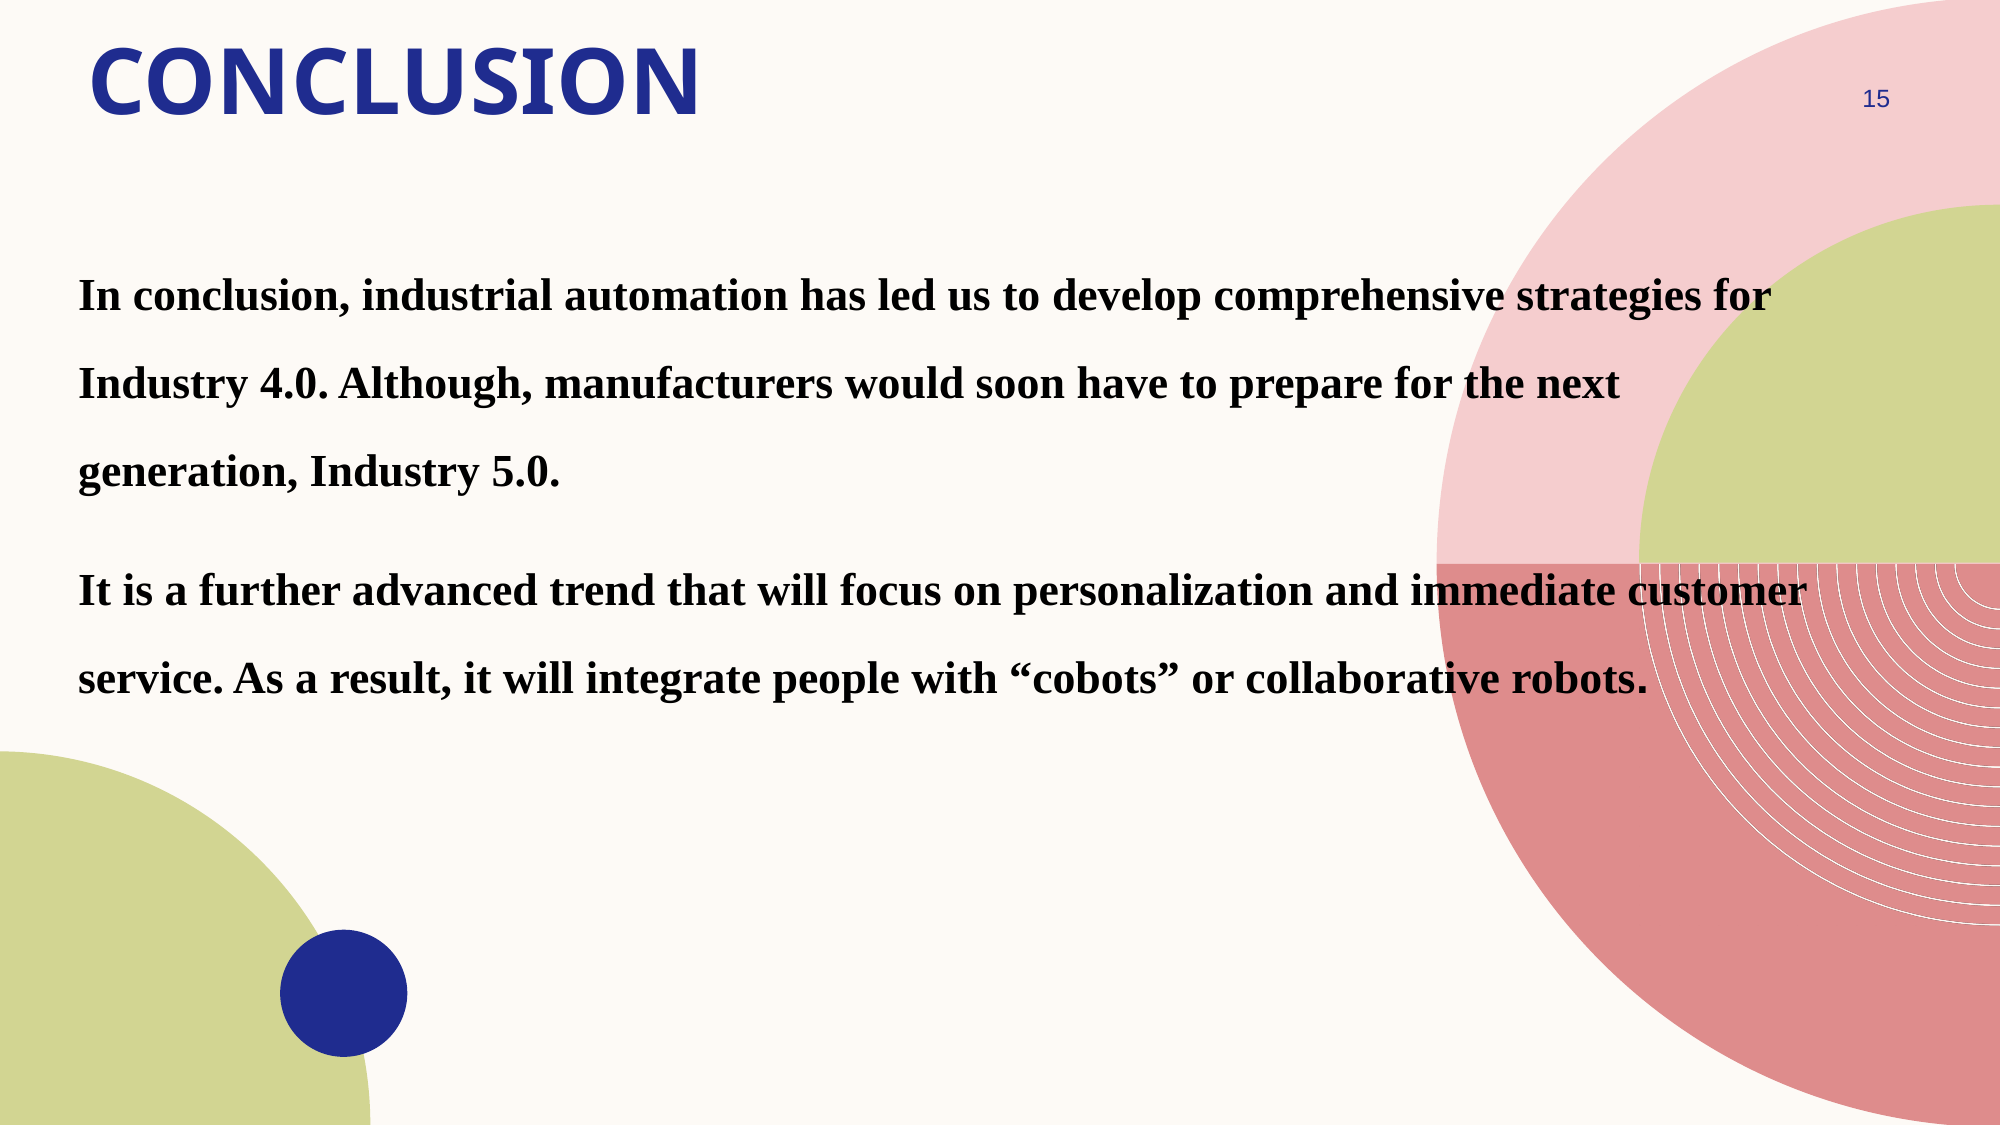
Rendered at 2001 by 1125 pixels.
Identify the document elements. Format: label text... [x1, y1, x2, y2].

title CONCLUSION [72, 15, 1183, 120]
list In conclusion, industrial automation has led us to develop comprehensive strategies for Industry 4.0. Although, manufacturers would soon have to prepare for the next generation, Industry 5.0. It is a further advanced trend that will focus on personalization and immediate customer service. As a result, it will integrate people with “cobots” or collaborative robots. [63, 224, 1848, 1031]
slide_number 15 [1795, 75, 1958, 120]
picture [1848, 564, 2000, 926]
